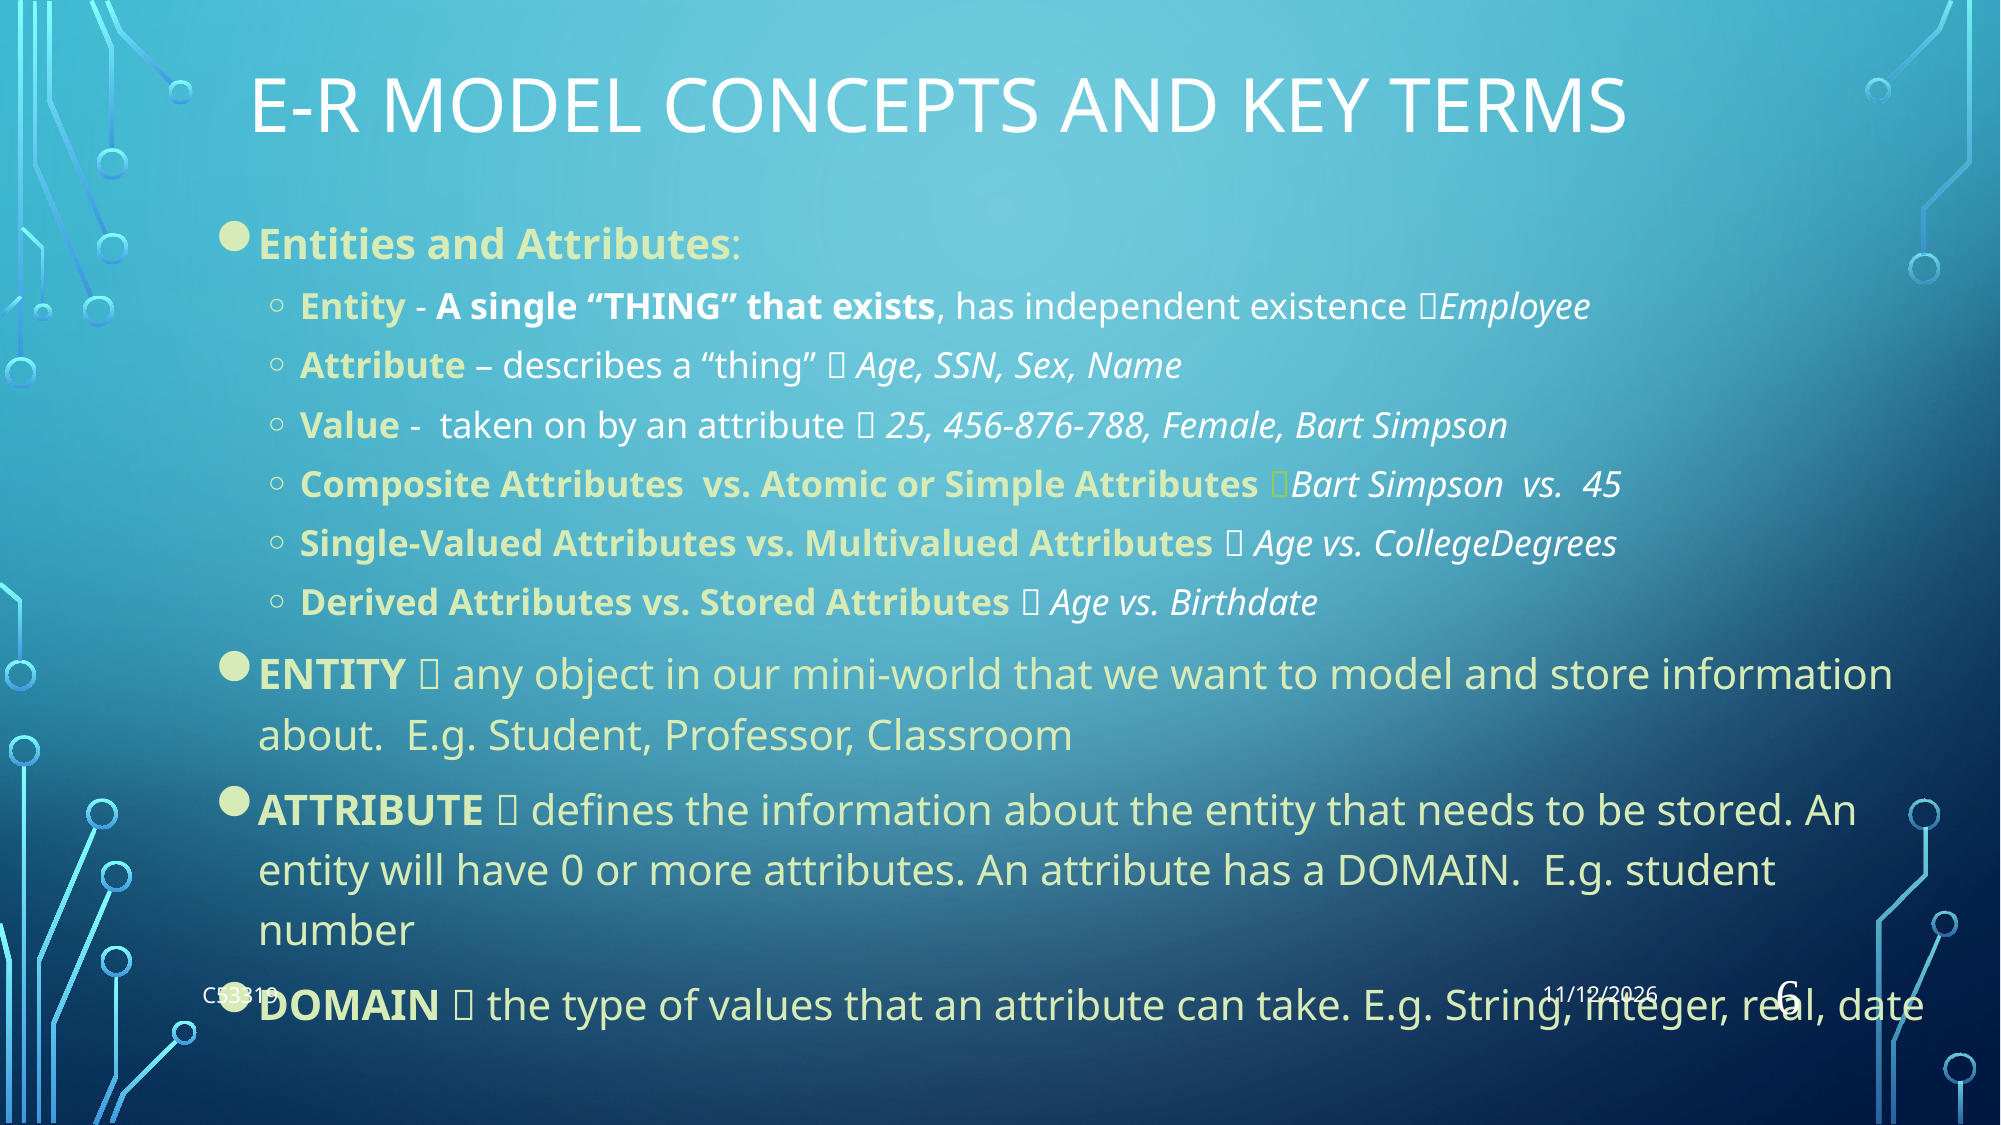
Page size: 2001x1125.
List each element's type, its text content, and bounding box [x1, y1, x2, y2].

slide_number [1223, 965, 1674, 1025]
slide_number 6 [1685, 965, 1813, 1025]
footer C53319 [187, 965, 1211, 1025]
title E-R Model Concepts AND KEY TERMS [233, 24, 1759, 192]
list Entities and Attributes: Entity - A single “THING” that exists, has independent existence Employee Attribute – describes a “thing”  Age, SSN, Sex, Name Value - taken on by an attribute  25, 456-876-788, Female, Bart Simpson Composite Attributes vs. Atomic or Simple Attributes Bart Simpson vs. 45 Single-Valued Attributes vs. Multivalued Attributes  Age vs. CollegeDegrees Derived Attributes vs. Stored Attributes  Age vs. Birthdate ENTITY  any object in our mini-world that we want to model and store information about. E.g. Student, Professor, Classroom ATTRIBUTE  defines the information about the entity that needs to be stored. An entity will have 0 or more attributes. An attribute has a DOMAIN. E.g. student number DOMAIN  the type of values that an attribute can take. E.g. String, integer, real, date [187, 200, 1946, 1088]
